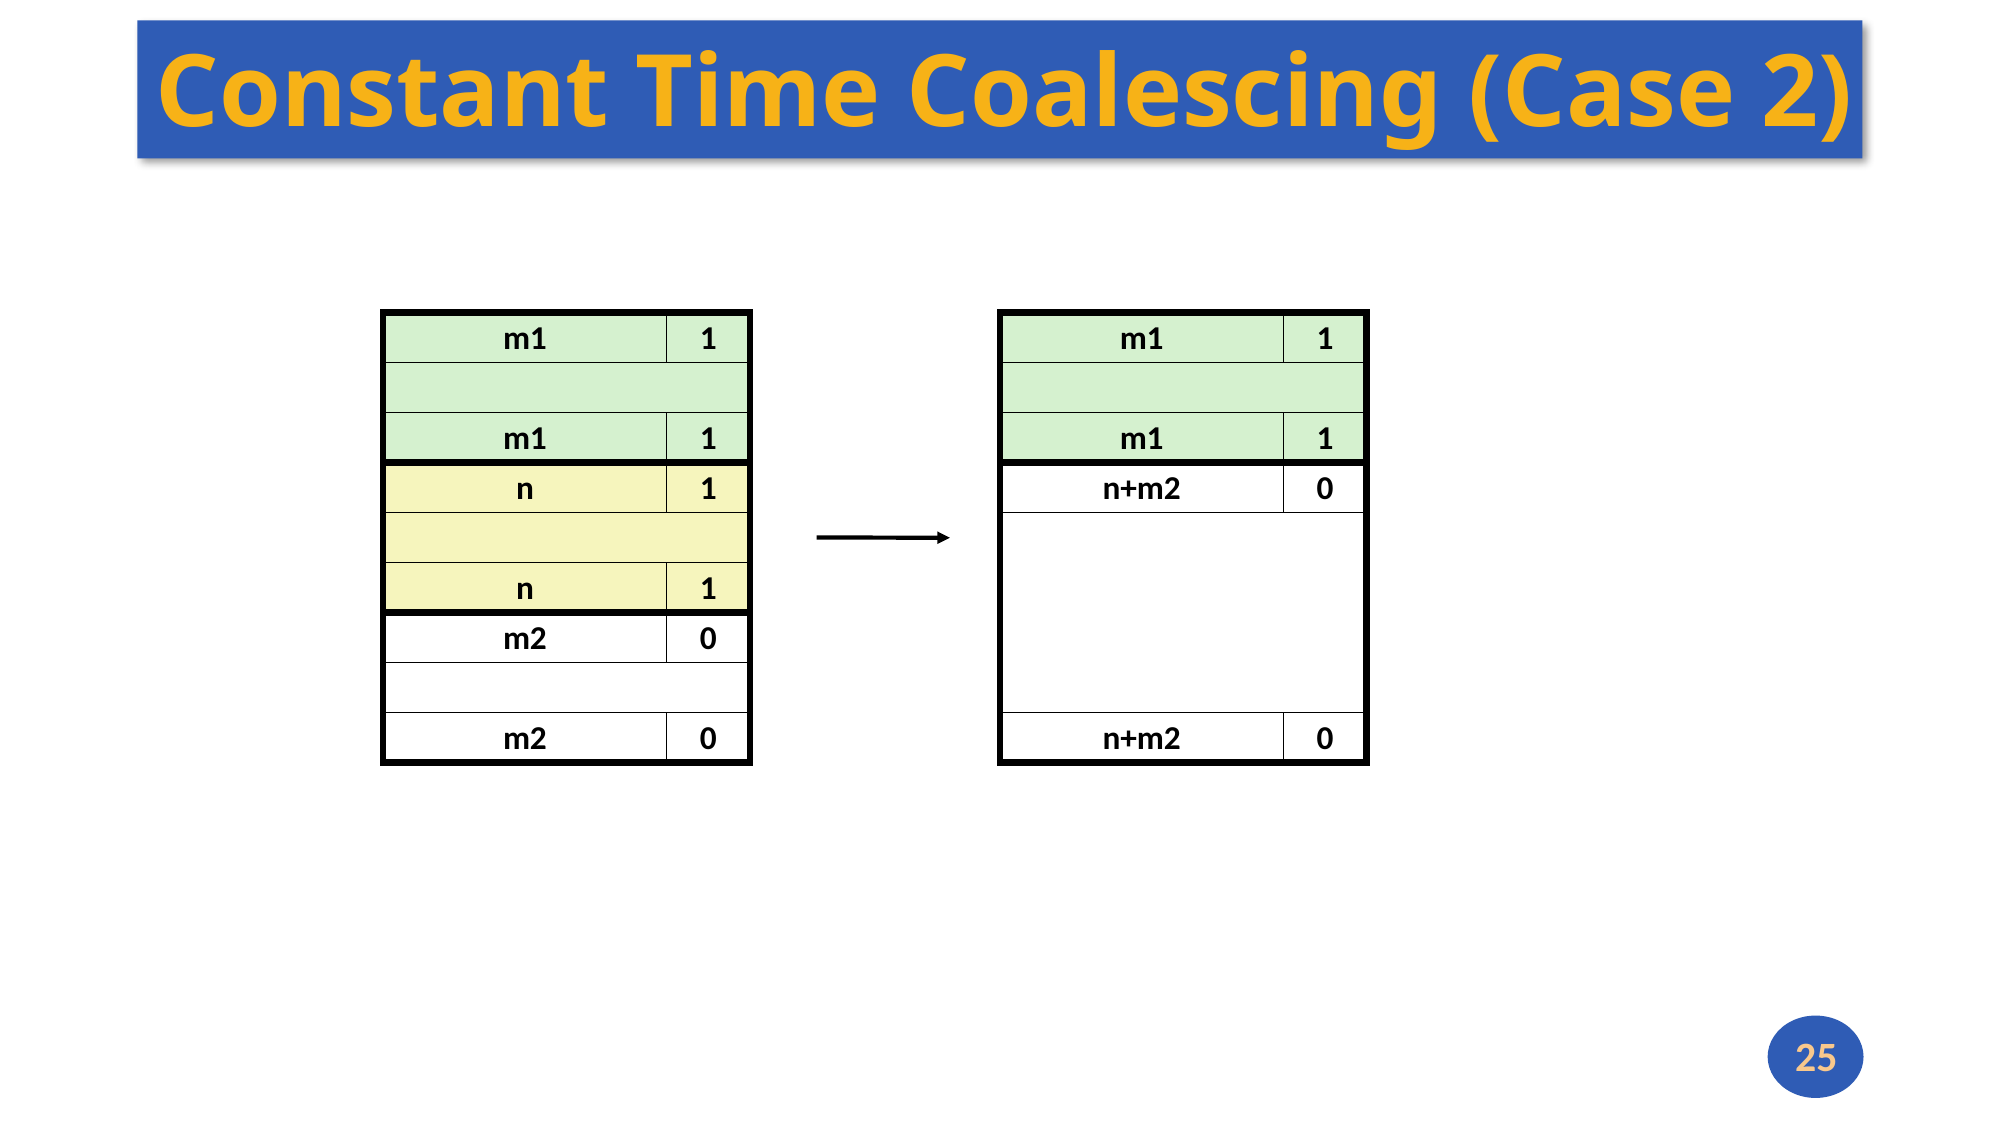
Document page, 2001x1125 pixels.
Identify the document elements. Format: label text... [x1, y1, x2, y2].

text_box [383, 462, 750, 612]
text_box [816, 312, 1367, 763]
slide_number 25 [1767, 1015, 1866, 1095]
title Constant Time Coalescing (Case 2) [135, 18, 1863, 155]
text_box [383, 312, 750, 462]
text_box [383, 612, 750, 763]
